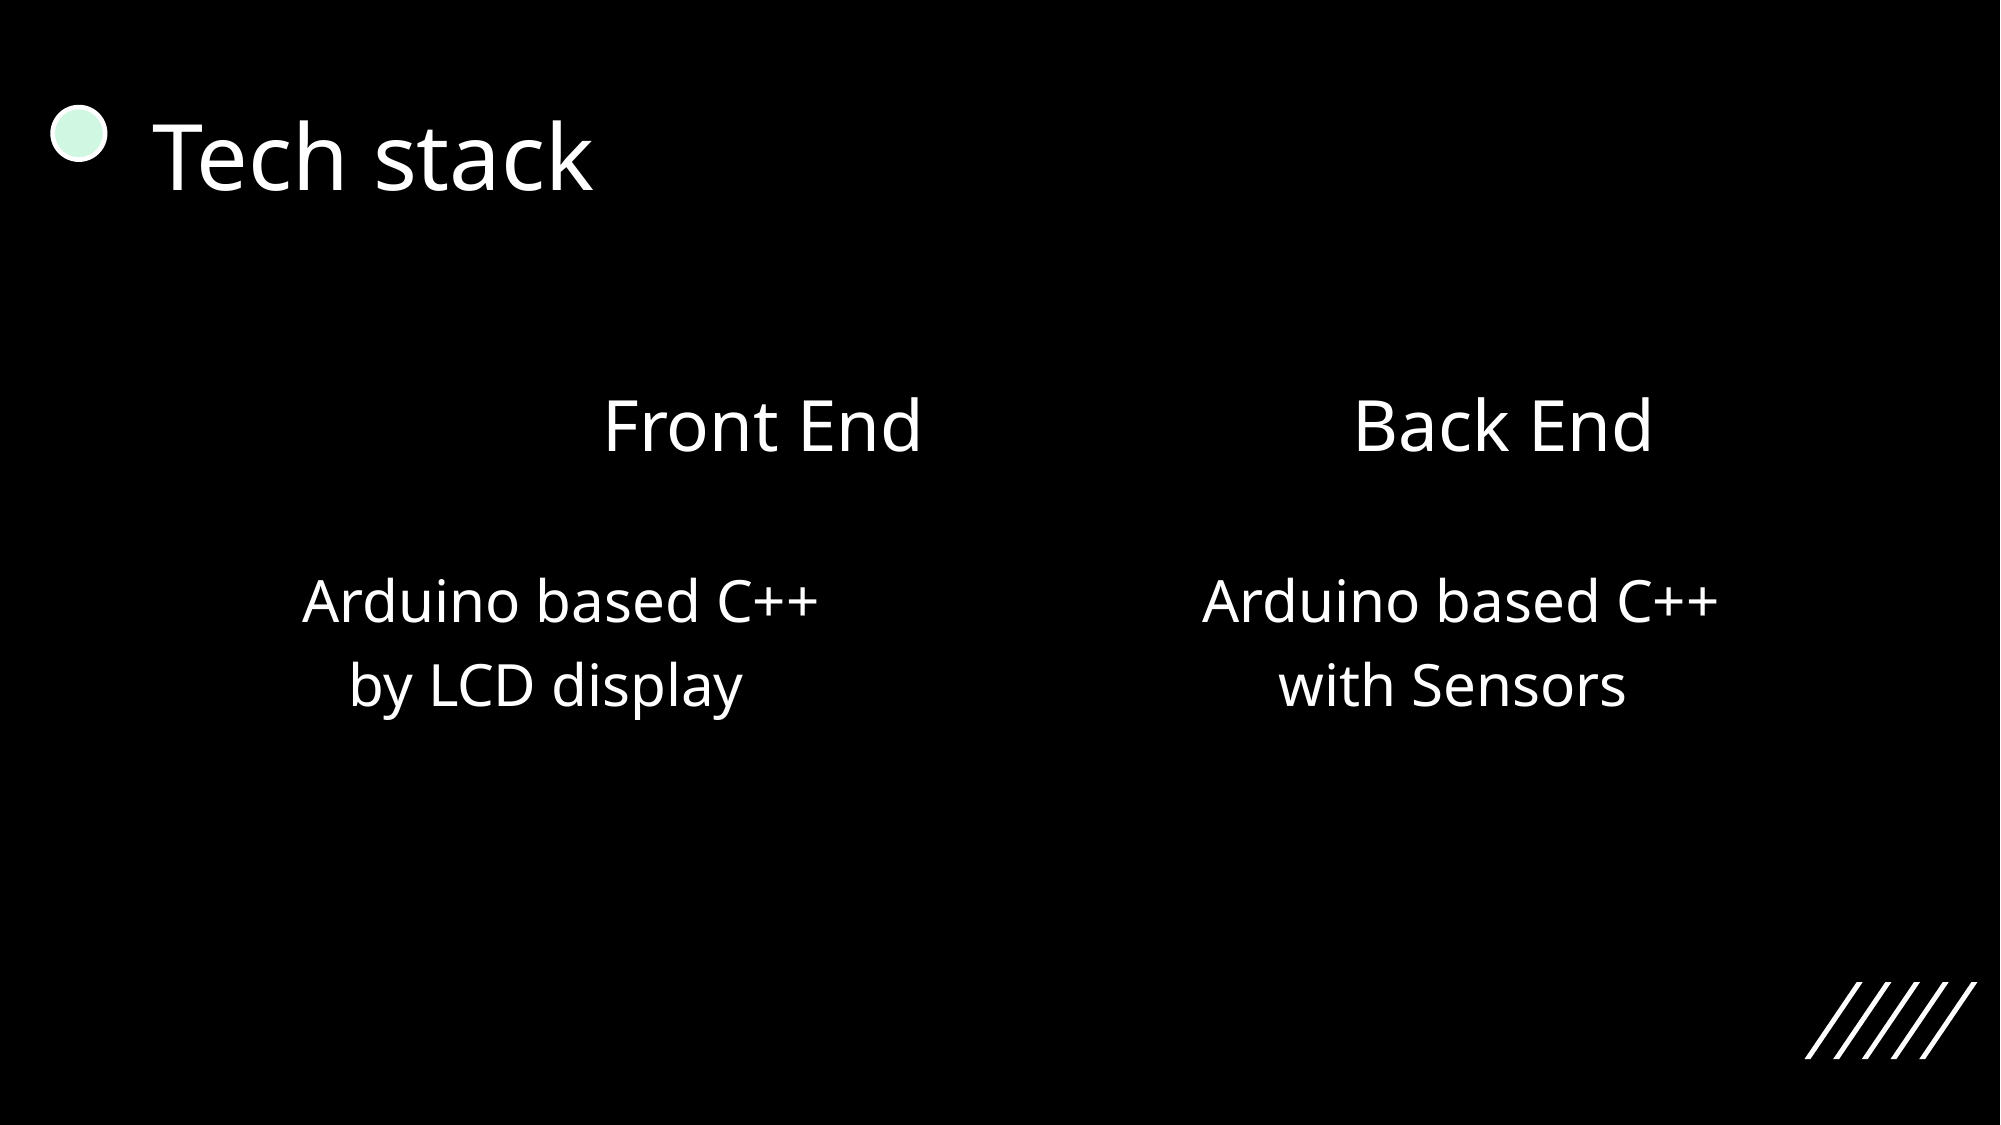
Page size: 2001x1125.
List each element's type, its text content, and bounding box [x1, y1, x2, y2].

title Tech stack [137, 52, 1863, 270]
list Front End Back End Arduino based C++ Arduino based C++ by LCD display with Sensors [137, 299, 1863, 1014]
